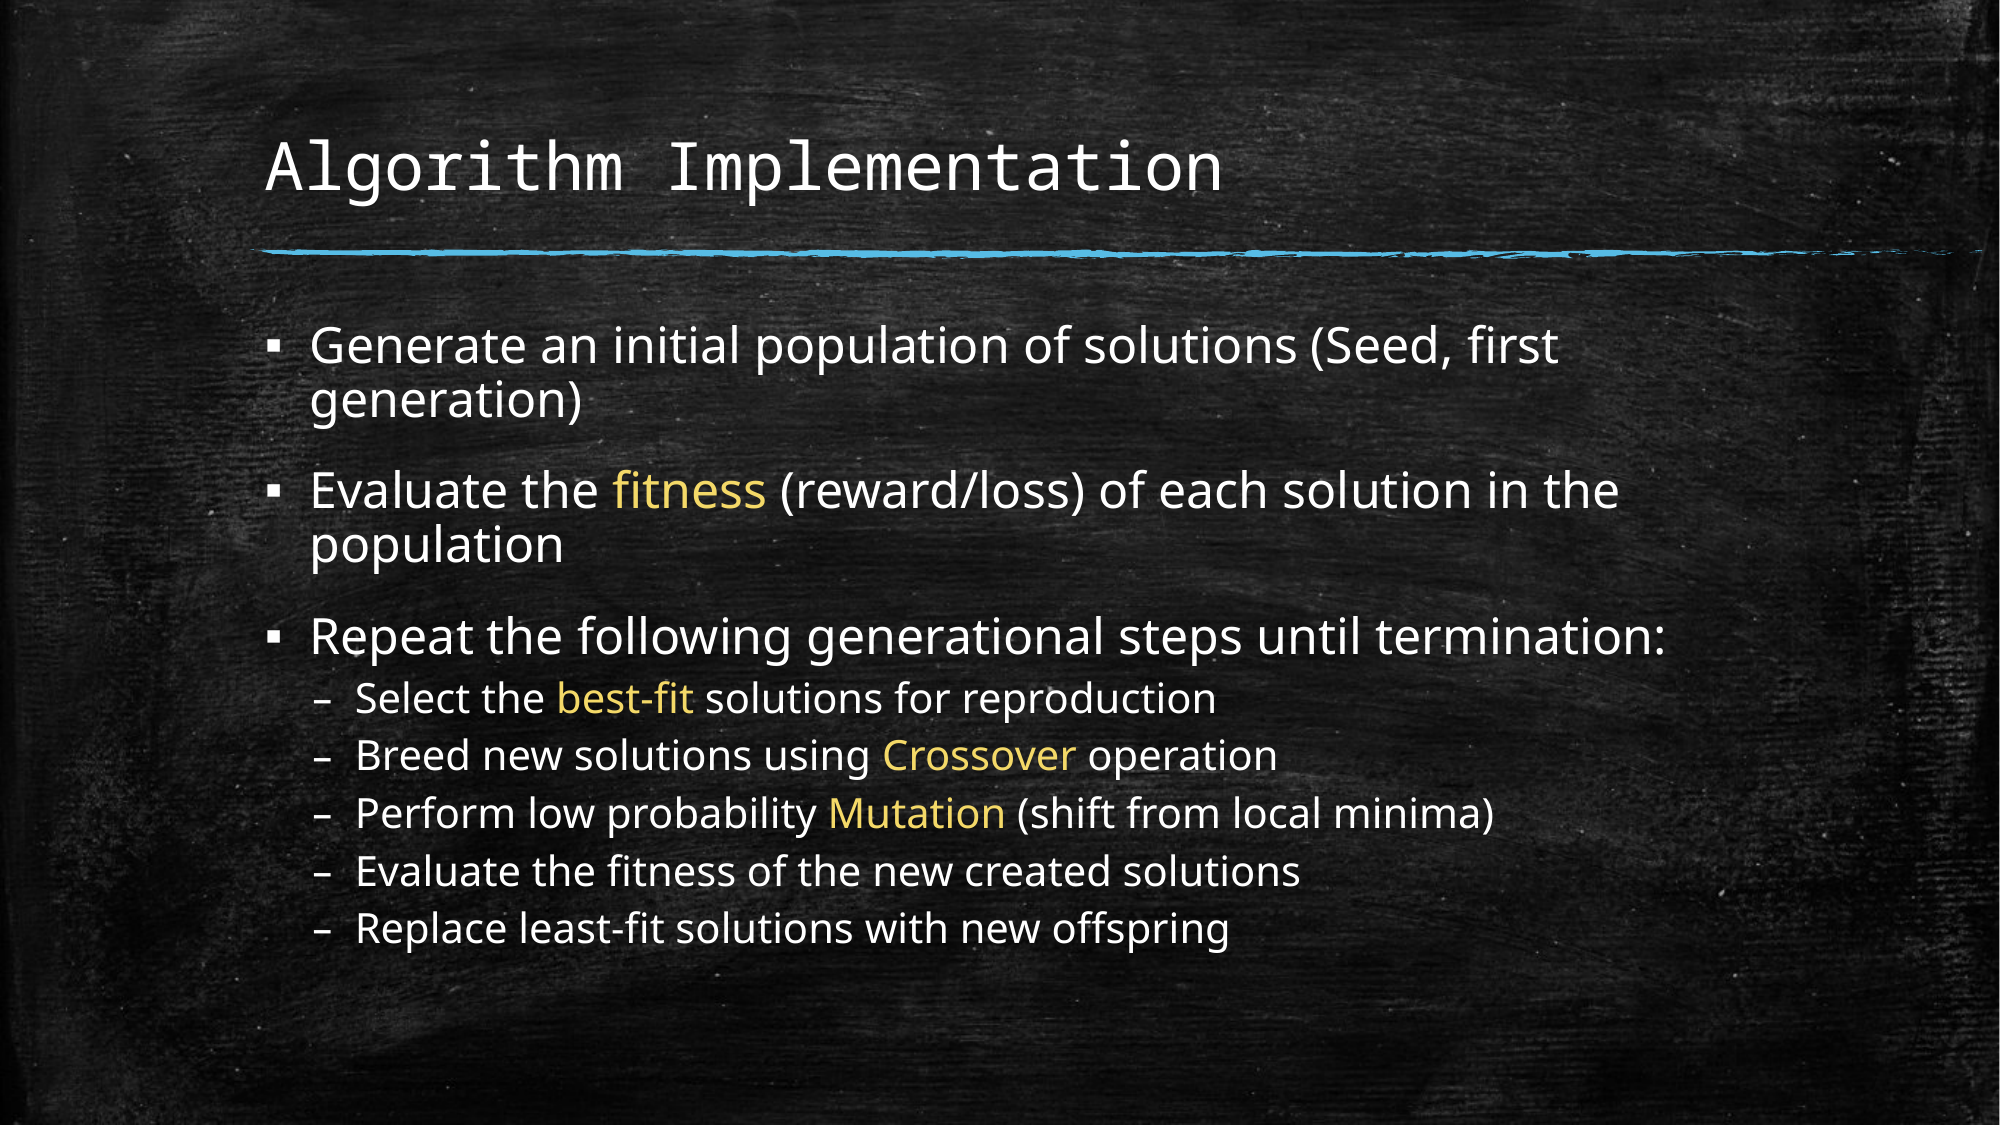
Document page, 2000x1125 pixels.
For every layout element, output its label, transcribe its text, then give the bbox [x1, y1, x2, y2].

title Algorithm Implementation [249, 45, 1750, 213]
list Generate an initial population of solutions (Seed, first generation) Evaluate the fitness (reward/loss) of each solution in the population Repeat the following generational steps until termination: Select the best-fit solutions for reproduction Breed new solutions using Crossover operation Perform low probability Mutation (shift from local minima) Evaluate the fitness of the new created solutions Replace least-fit solutions with new offspring [249, 312, 1750, 1013]
